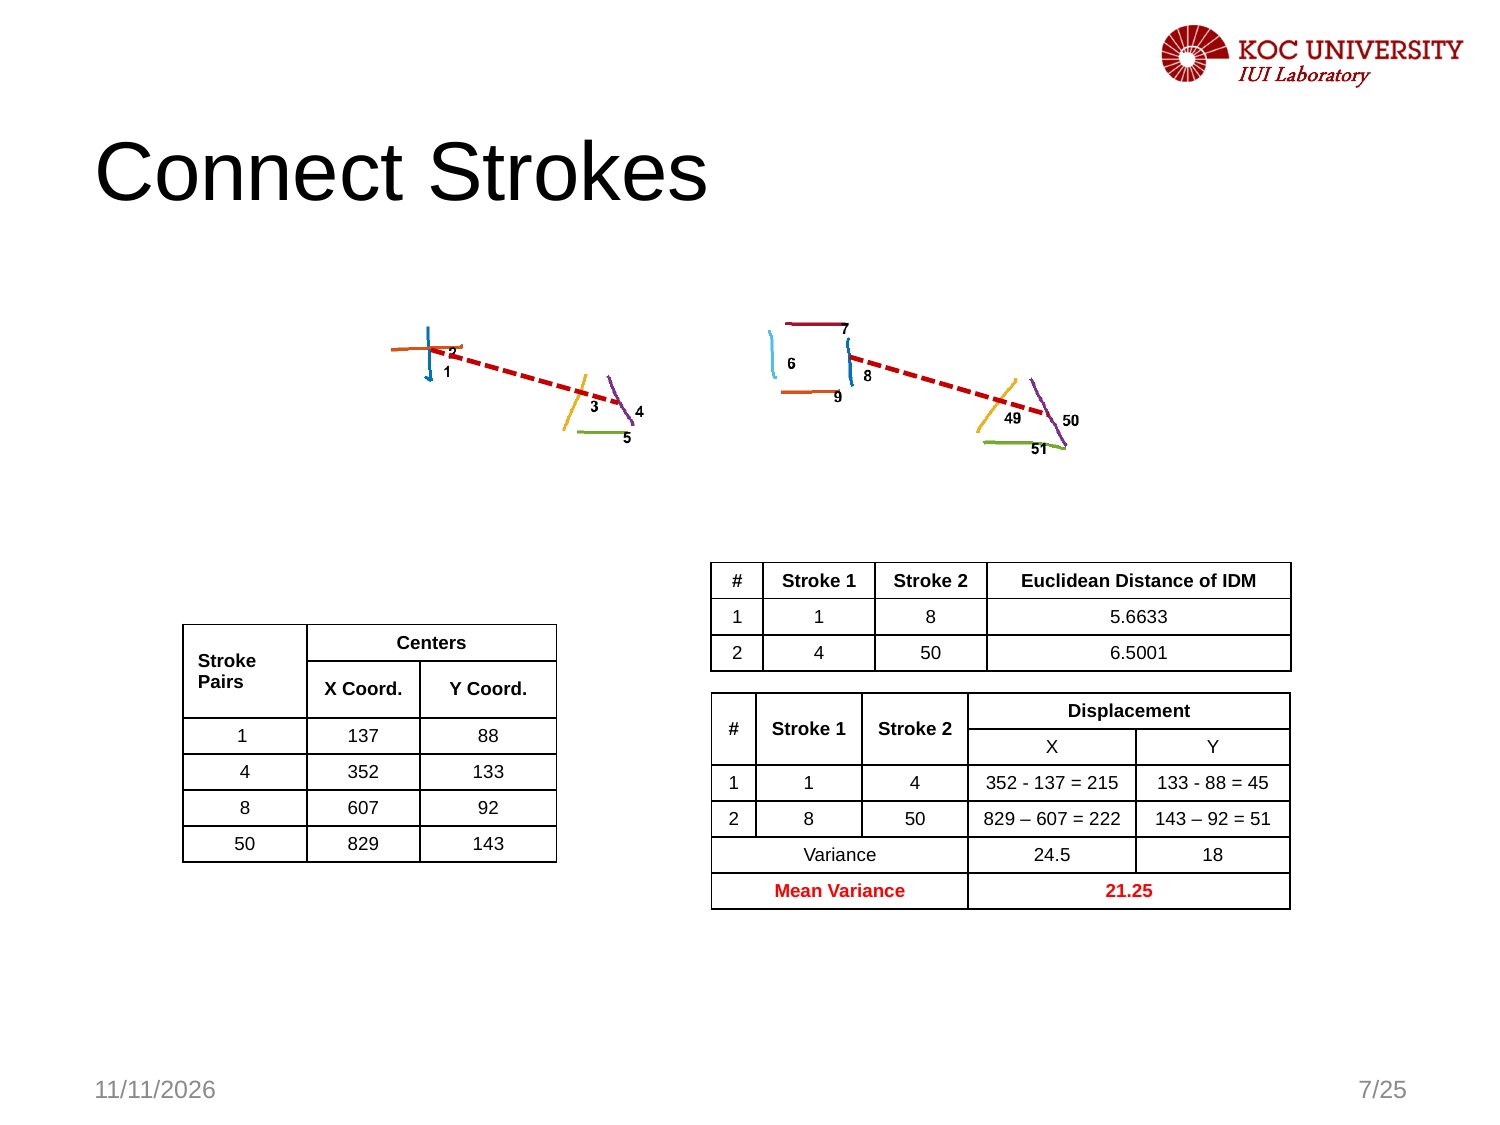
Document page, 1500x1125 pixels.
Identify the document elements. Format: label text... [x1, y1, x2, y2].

table_cell 4 [863, 766, 967, 800]
table_header Centers [308, 625, 556, 660]
table_cell 2 [712, 802, 755, 836]
table_header Displacement [969, 694, 1289, 728]
picture [383, 314, 1089, 463]
table_cell 1 [712, 599, 762, 634]
table_cell 50 [863, 802, 967, 836]
table_header Stroke 2 [876, 563, 986, 598]
table_cell 8 [757, 802, 861, 836]
table_cell 4 [764, 636, 874, 670]
table_cell 133 - 88 = 45 [1137, 766, 1289, 800]
table_cell 24.5 [969, 838, 1135, 872]
table_cell Variance [712, 838, 967, 872]
table_cell 352 - 137 = 215 [969, 766, 1135, 800]
table_header Stroke 1 [757, 694, 861, 764]
table_cell 18 [1137, 838, 1289, 872]
table_cell X Coord. [308, 662, 419, 717]
table_cell 829 – 607 = 222 [969, 802, 1135, 836]
table_cell 143 – 92 = 51 [1137, 802, 1289, 836]
table_cell 92 [421, 791, 556, 825]
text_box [849, 356, 1049, 416]
picture [1160, 23, 1465, 91]
table_cell 607 [308, 791, 419, 825]
table_cell 1 [712, 766, 755, 800]
title Connect Strokes [79, 85, 1428, 232]
table_cell 50 [184, 827, 306, 861]
table_cell 5.6633 [988, 599, 1290, 634]
table_cell 133 [421, 755, 556, 789]
table_header Euclidean Distance of IDM [988, 563, 1290, 598]
table_cell 4 [184, 755, 306, 789]
table_cell 21.25 [969, 874, 1289, 908]
table_header Stroke 2 [863, 694, 967, 764]
list [79, 255, 1428, 1047]
table_cell 829 [308, 827, 419, 861]
table_header Stroke Pairs [184, 625, 306, 717]
table_cell 88 [421, 719, 556, 753]
table_cell 1 [764, 599, 874, 634]
table_cell 2 [712, 636, 762, 670]
table_cell Y Coord. [421, 662, 556, 717]
table_cell Mean Variance [712, 874, 967, 908]
table_cell 8 [876, 599, 986, 634]
table_cell 352 [308, 755, 419, 789]
table_cell 137 [308, 719, 419, 753]
table_cell 8 [184, 791, 306, 825]
slide_number 7/25 [1084, 1058, 1423, 1119]
table_cell 1 [757, 766, 861, 800]
table_cell 6.5001 [988, 636, 1290, 670]
table_cell 50 [876, 636, 986, 670]
table_header # [712, 694, 755, 764]
table_cell 1 [184, 719, 306, 753]
table_cell Y [1137, 730, 1289, 764]
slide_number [79, 1058, 417, 1119]
table_header # [712, 563, 762, 598]
table_cell X [969, 730, 1135, 764]
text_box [430, 349, 619, 404]
table_cell 143 [421, 827, 556, 861]
table_header Stroke 1 [764, 563, 874, 598]
